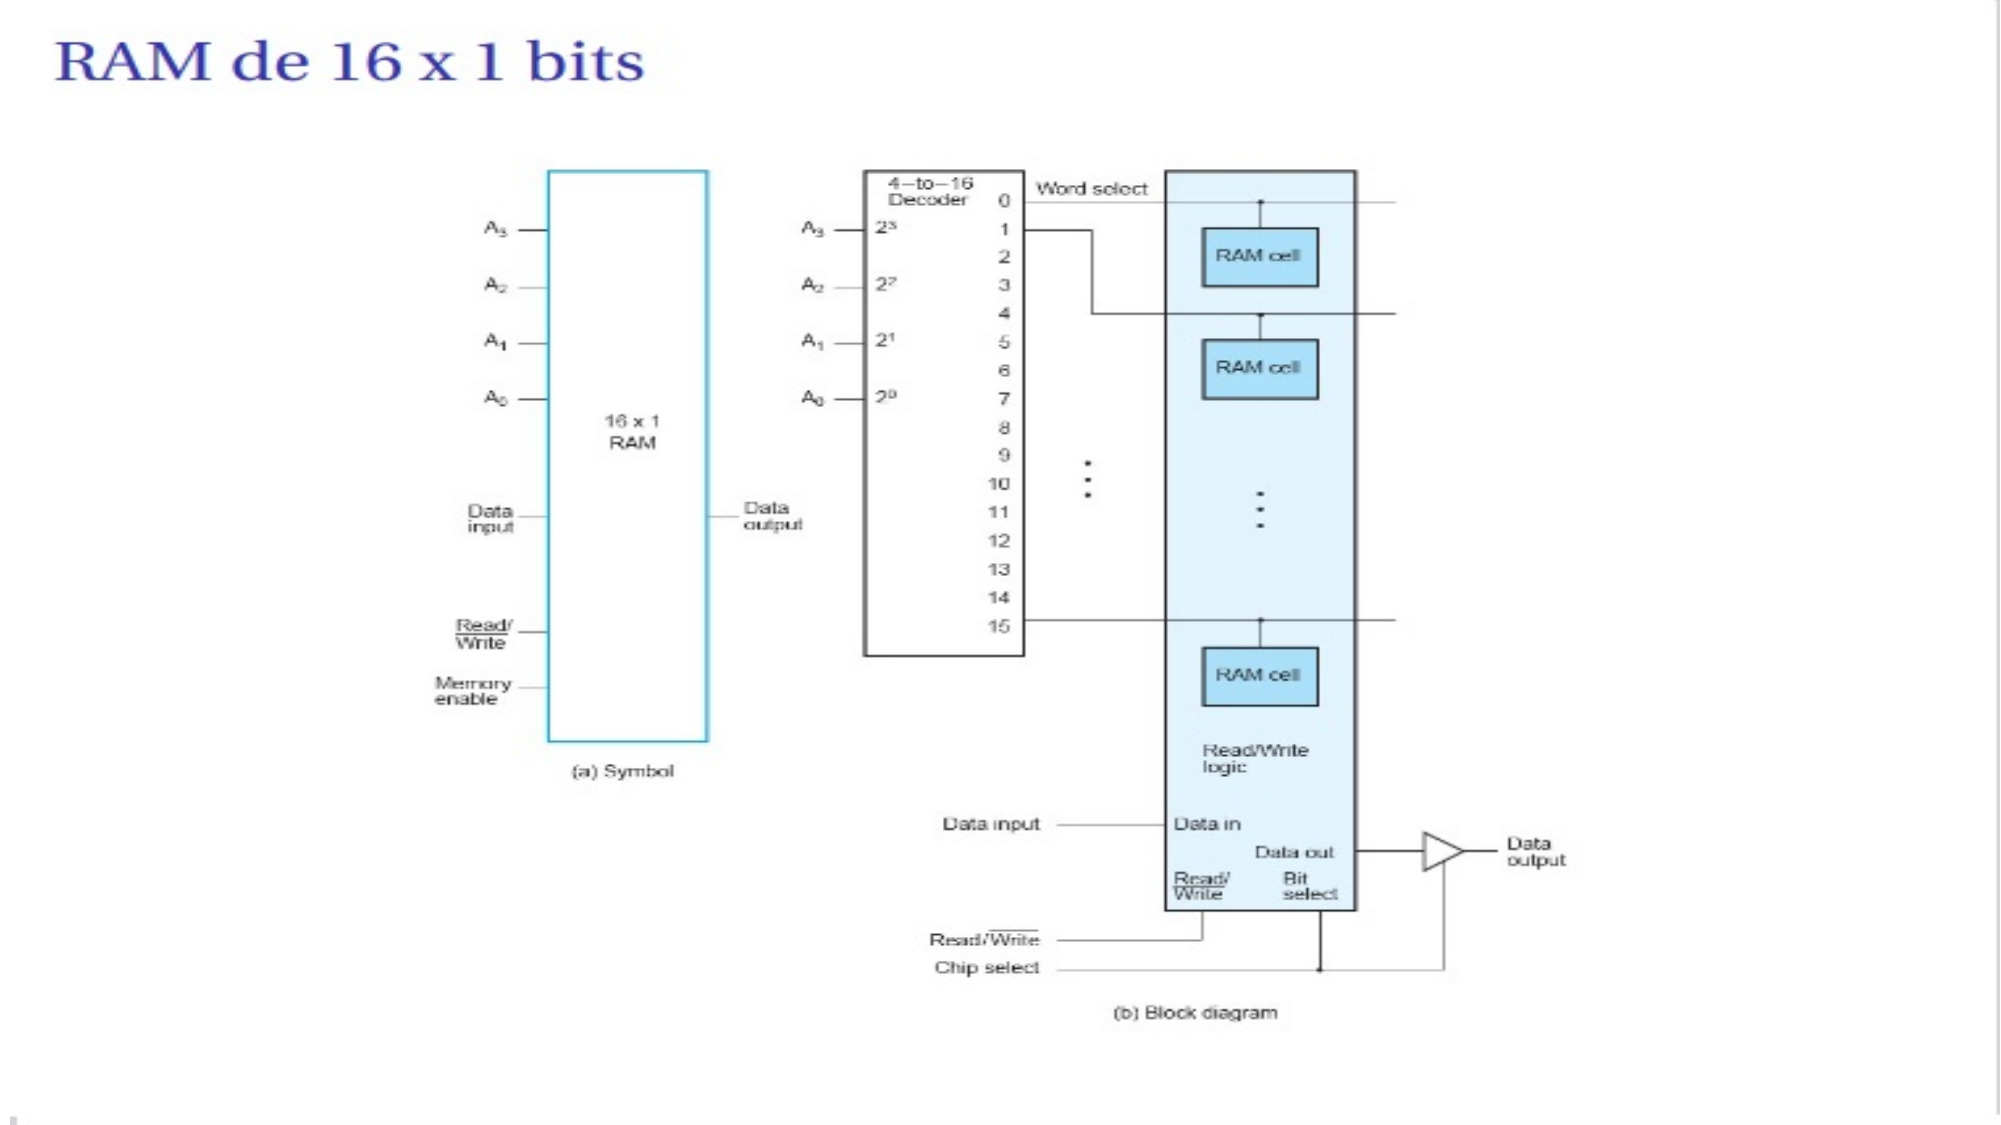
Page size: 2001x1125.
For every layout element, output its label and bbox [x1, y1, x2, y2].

list [10, 0, 2000, 1125]
